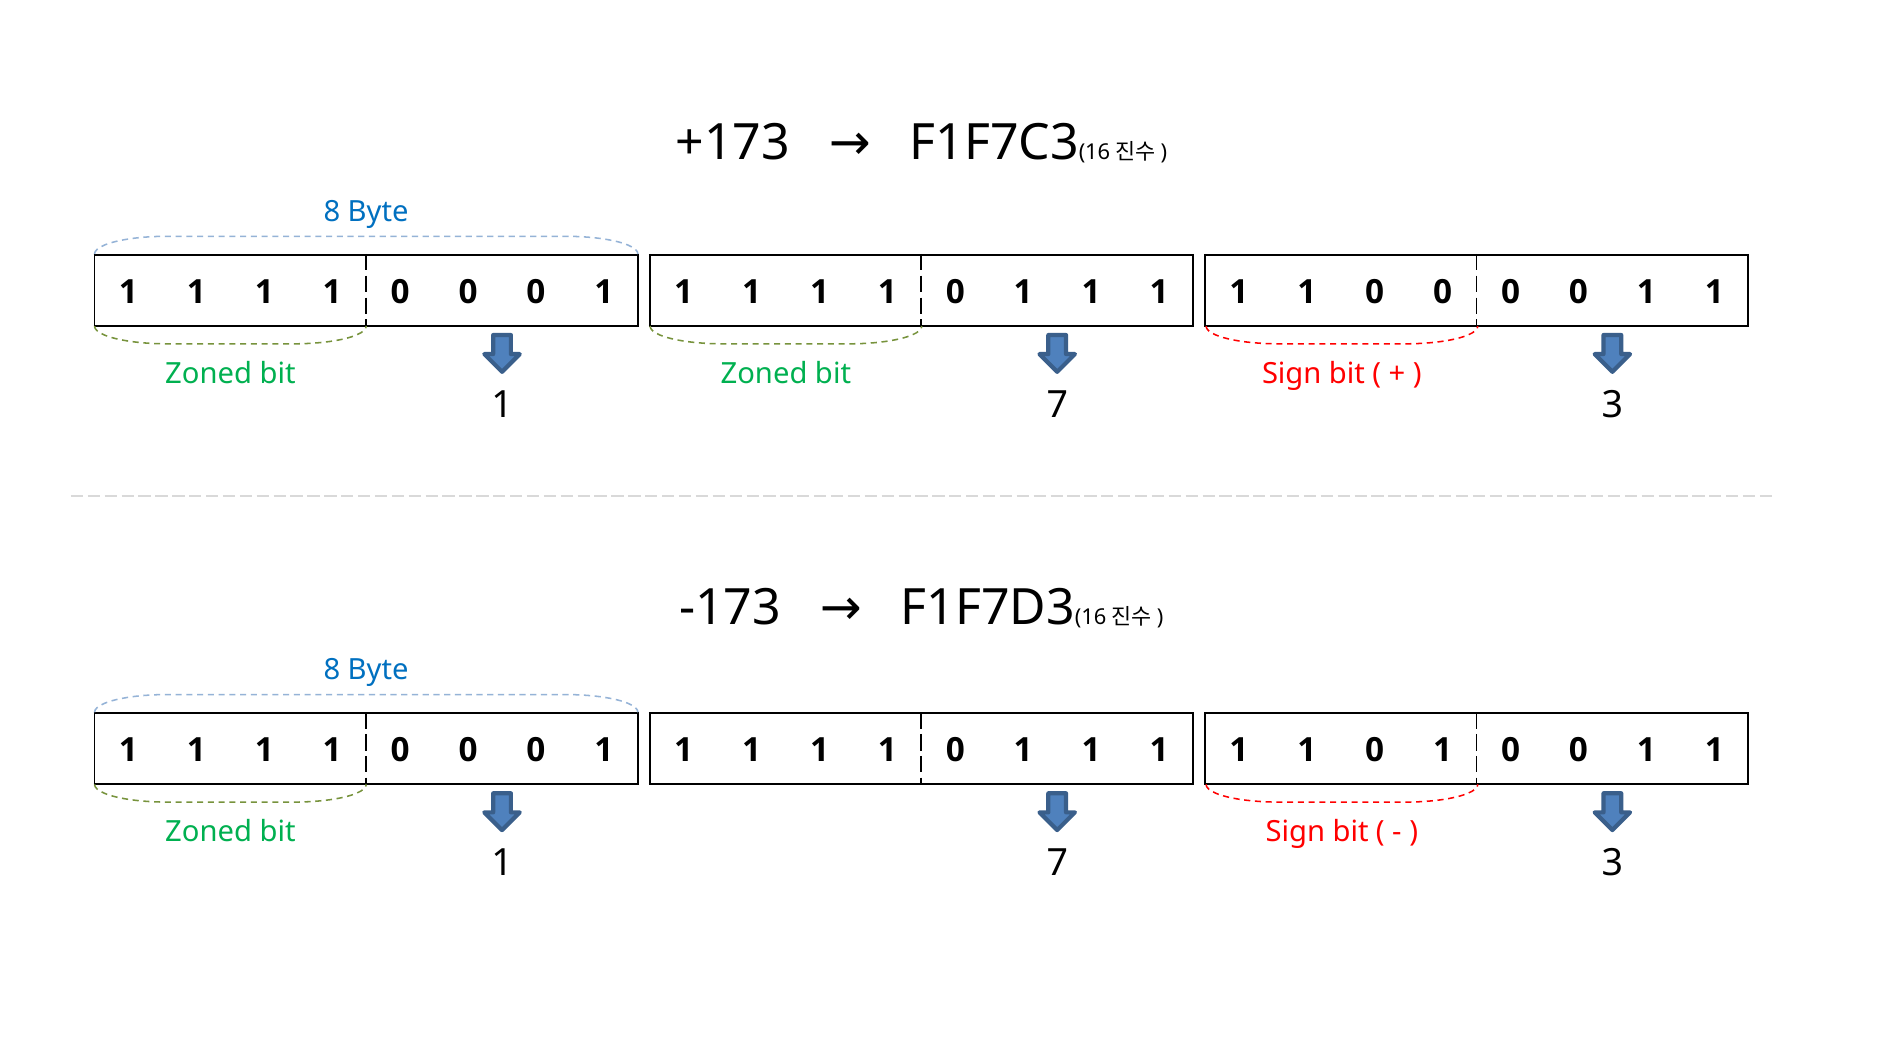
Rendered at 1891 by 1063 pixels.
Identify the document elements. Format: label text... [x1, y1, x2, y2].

text_box 1 [453, 372, 551, 432]
text_box 8 Byte [288, 643, 444, 693]
table_header 0 [1544, 256, 1612, 325]
text_box [93, 235, 639, 255]
table_header 0 [1477, 256, 1544, 325]
table_header 1 [1409, 714, 1477, 783]
table_header 1 [230, 714, 298, 783]
table_header 1 [989, 256, 1057, 325]
text_box -173 → F1F7D3(16진수) [494, 566, 1349, 642]
table_header 0 [434, 714, 502, 783]
table_header 1 [1680, 714, 1747, 783]
text_box [482, 791, 522, 830]
text_box 8 Byte [288, 184, 444, 235]
text_box 7 [1008, 830, 1106, 891]
table_header 1 [162, 714, 230, 783]
table_header 1 [718, 256, 786, 325]
table_header 0 [921, 714, 989, 783]
table_header 1 [1057, 714, 1125, 783]
table_header 0 [1341, 256, 1409, 325]
text_box [482, 332, 522, 372]
text_box 3 [1564, 830, 1661, 891]
table_header 0 [1409, 256, 1477, 325]
table_header 1 [1125, 256, 1192, 325]
text_box [93, 693, 639, 713]
text_box [1037, 791, 1077, 830]
table_header 0 [366, 256, 434, 325]
text_box +173 → F1F7C3(16진수) [494, 101, 1349, 177]
text_box [93, 325, 368, 345]
table_header 1 [1125, 714, 1192, 783]
text_box [93, 784, 368, 803]
table_header 1 [95, 714, 162, 783]
text_box 1 [453, 830, 551, 891]
table_header 1 [651, 714, 718, 783]
text_box Sign bit ( + ) [1238, 346, 1446, 397]
table_header 0 [1544, 714, 1612, 783]
table_header 0 [366, 714, 434, 783]
table_header 1 [1612, 714, 1680, 783]
table_header 1 [298, 256, 366, 325]
table_header 1 [786, 256, 853, 325]
table_header 1 [1612, 256, 1680, 325]
table_header 1 [786, 714, 853, 783]
table_header 1 [1680, 256, 1747, 325]
table_header 1 [570, 714, 637, 783]
text_box [1592, 791, 1633, 830]
table_header 1 [718, 714, 786, 783]
table_header 1 [570, 256, 637, 325]
table_header 0 [921, 256, 989, 325]
text_box [1205, 325, 1479, 345]
table_header 1 [1273, 714, 1341, 783]
table_header 1 [853, 256, 921, 325]
table_header 1 [1206, 714, 1273, 783]
text_box Zoned bit [700, 346, 872, 397]
table_header 1 [1273, 256, 1341, 325]
table_header 0 [1341, 714, 1409, 783]
table_header 0 [1477, 714, 1544, 783]
text_box 7 [1008, 372, 1106, 432]
table_header 1 [162, 256, 230, 325]
text_box [1205, 784, 1479, 803]
text_box Zoned bit [144, 346, 316, 397]
table_header 1 [989, 714, 1057, 783]
text_box 3 [1564, 372, 1661, 432]
table_header 1 [230, 256, 298, 325]
table_header 0 [502, 714, 570, 783]
table_header 0 [434, 256, 502, 325]
table_header 1 [853, 714, 921, 783]
table_header 0 [502, 256, 570, 325]
text_box [1592, 332, 1633, 372]
table_header 1 [651, 256, 718, 325]
table_header 1 [95, 256, 162, 325]
text_box Zoned bit [144, 805, 316, 855]
table_header 1 [1206, 256, 1273, 325]
table_header 1 [1057, 256, 1125, 325]
table_header 1 [298, 714, 366, 783]
text_box Sign bit ( - ) [1238, 805, 1446, 855]
text_box [1037, 332, 1077, 372]
text_box [649, 325, 923, 345]
